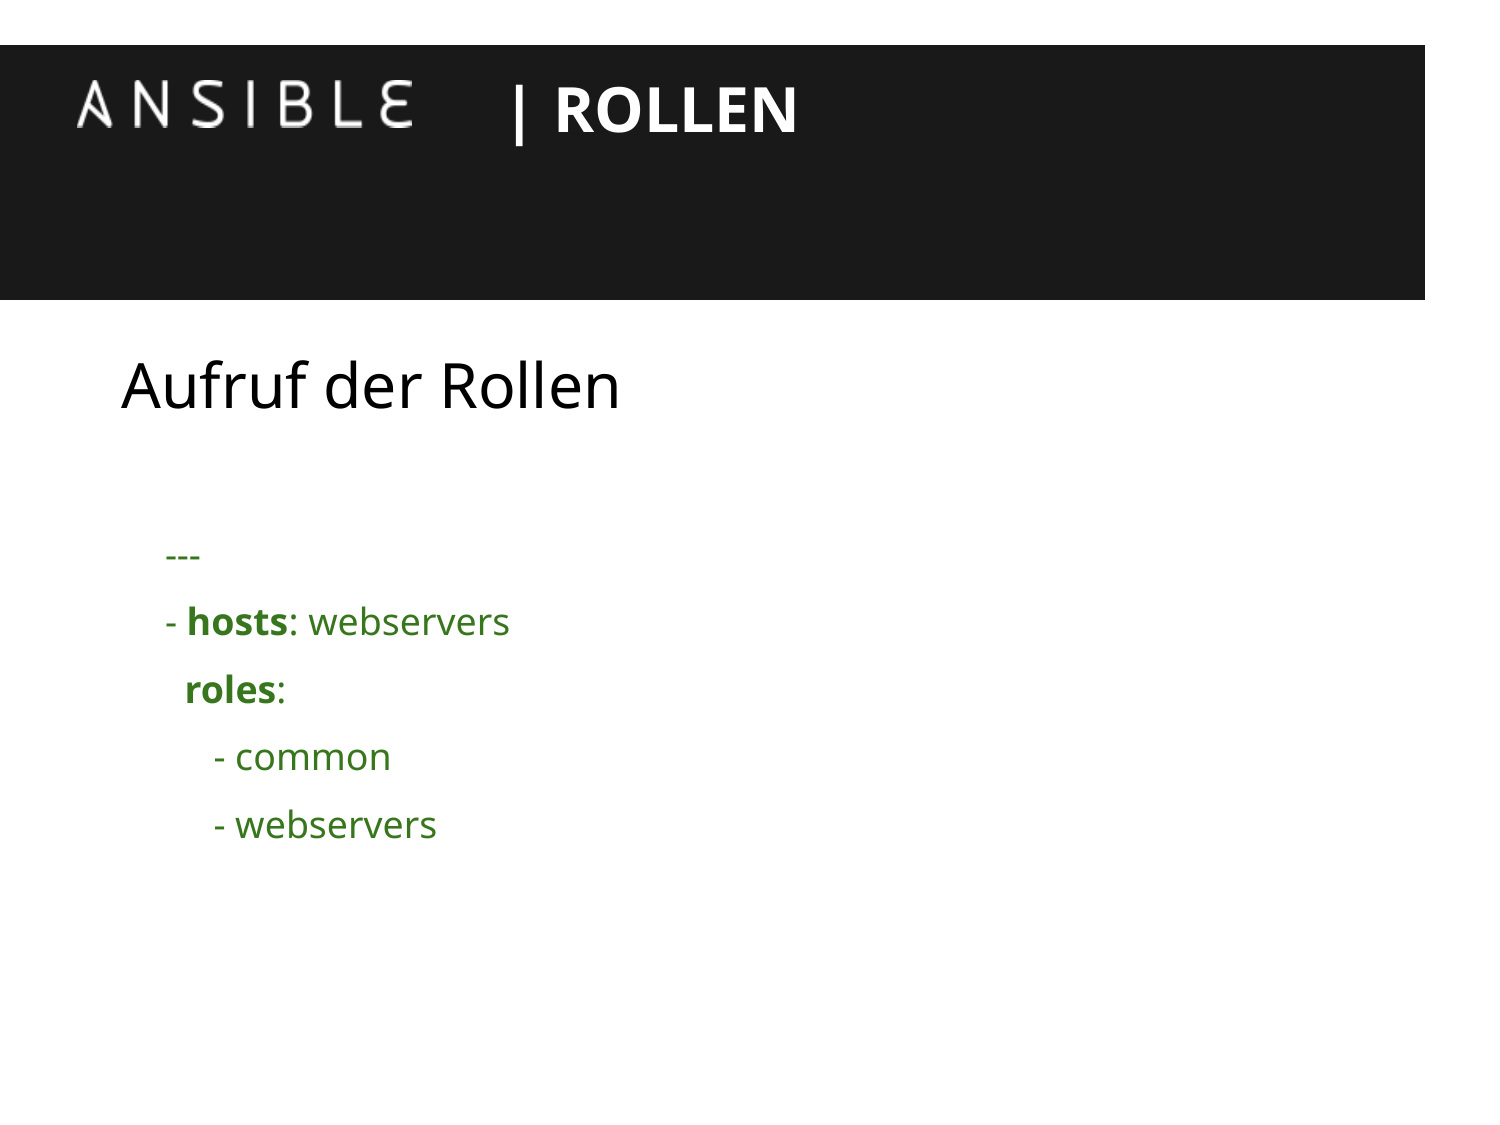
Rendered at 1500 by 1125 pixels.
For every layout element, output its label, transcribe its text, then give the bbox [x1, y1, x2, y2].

picture [77, 79, 413, 129]
title | ROLLEN [437, 48, 1087, 160]
list Aufruf der Rollen --- - hosts: webservers roles: - common - webservers [75, 319, 1425, 1078]
